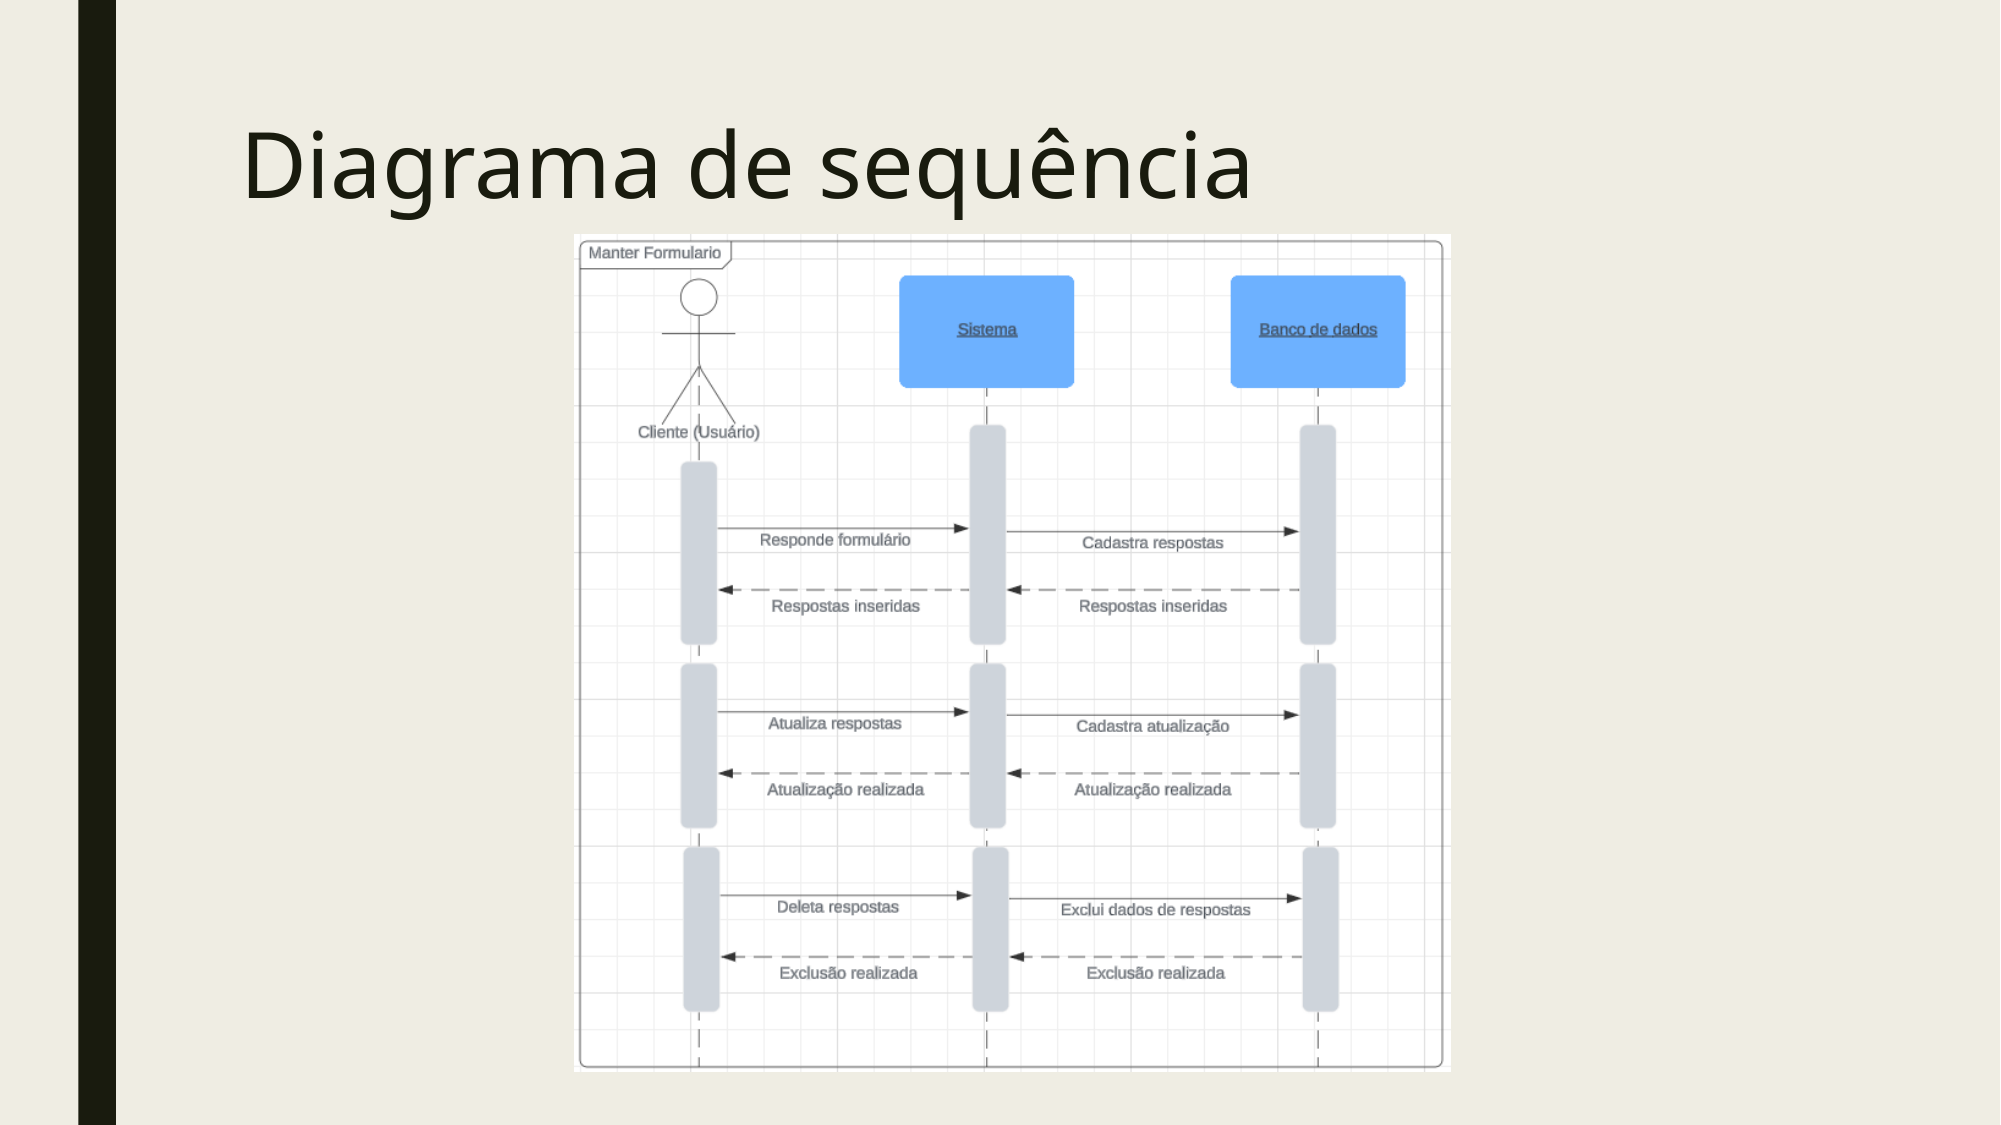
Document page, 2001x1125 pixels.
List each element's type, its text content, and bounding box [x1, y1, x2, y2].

picture [574, 234, 1451, 1072]
title Diagrama de sequência [225, 112, 1800, 357]
